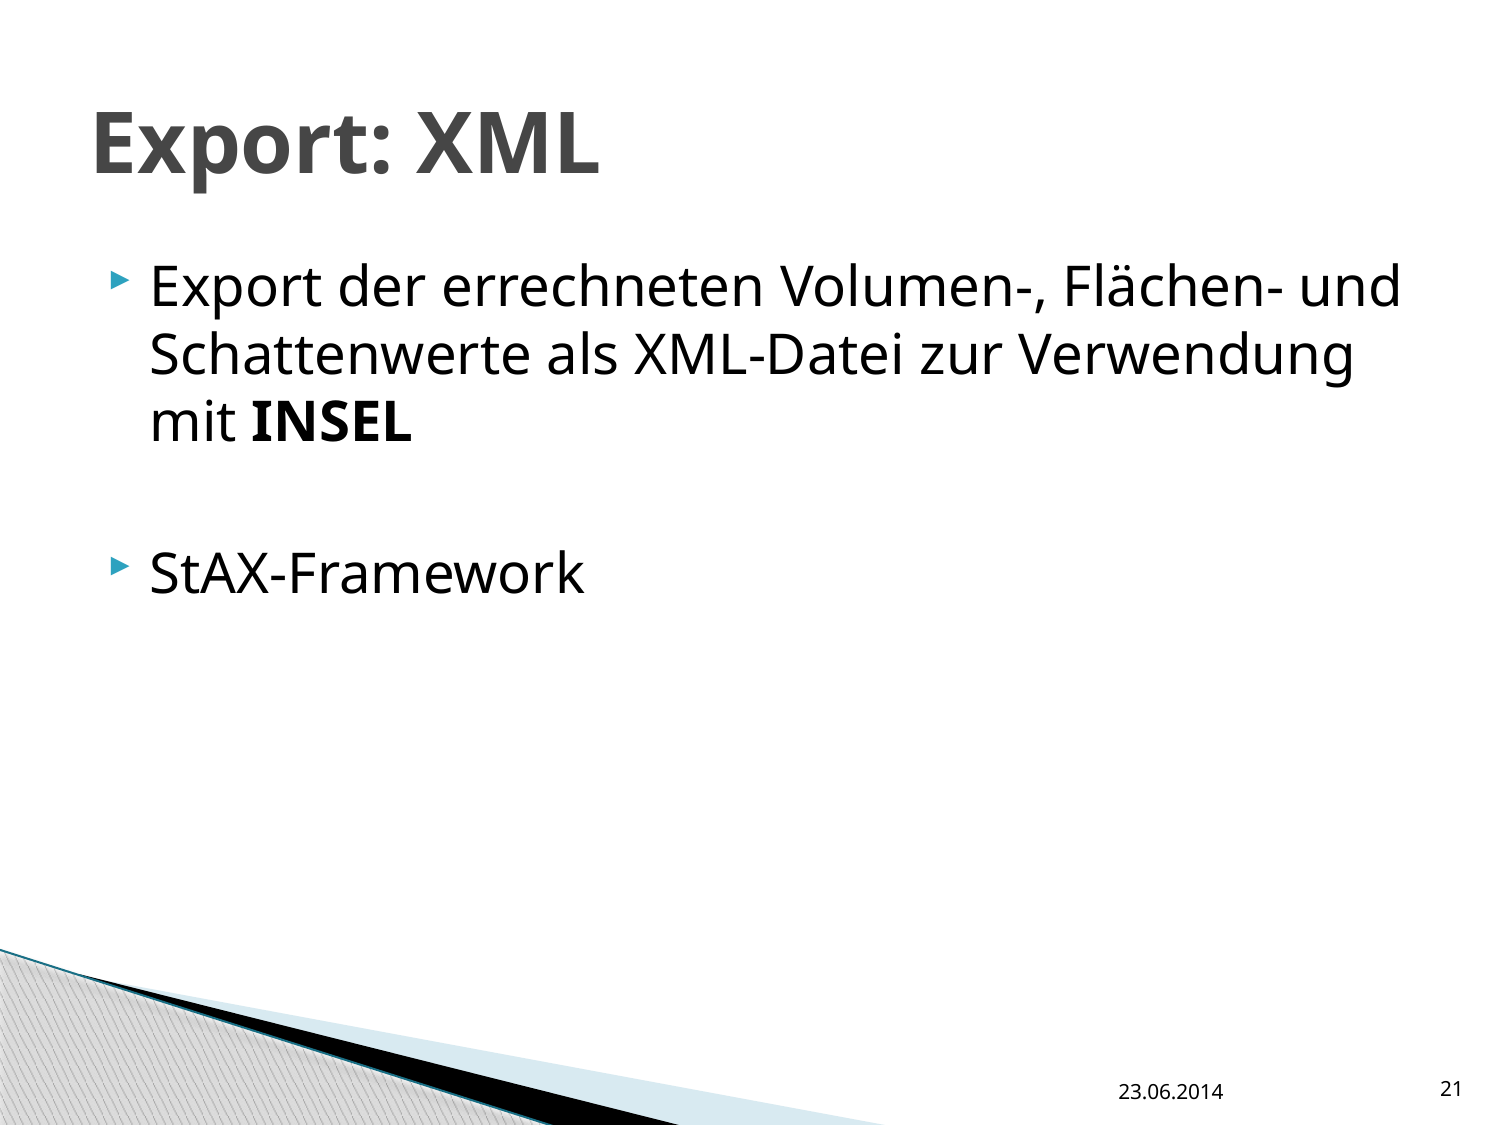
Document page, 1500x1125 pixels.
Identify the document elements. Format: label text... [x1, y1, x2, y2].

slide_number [1103, 1051, 1418, 1112]
title Export: XML [75, 45, 1425, 233]
slide_number 21 [1418, 1051, 1479, 1112]
list Export der errechneten Volumen-, Flächen- und Schattenwerte als XML-Datei zur Verwendung mit INSEL StAX-Framework [75, 243, 1425, 986]
